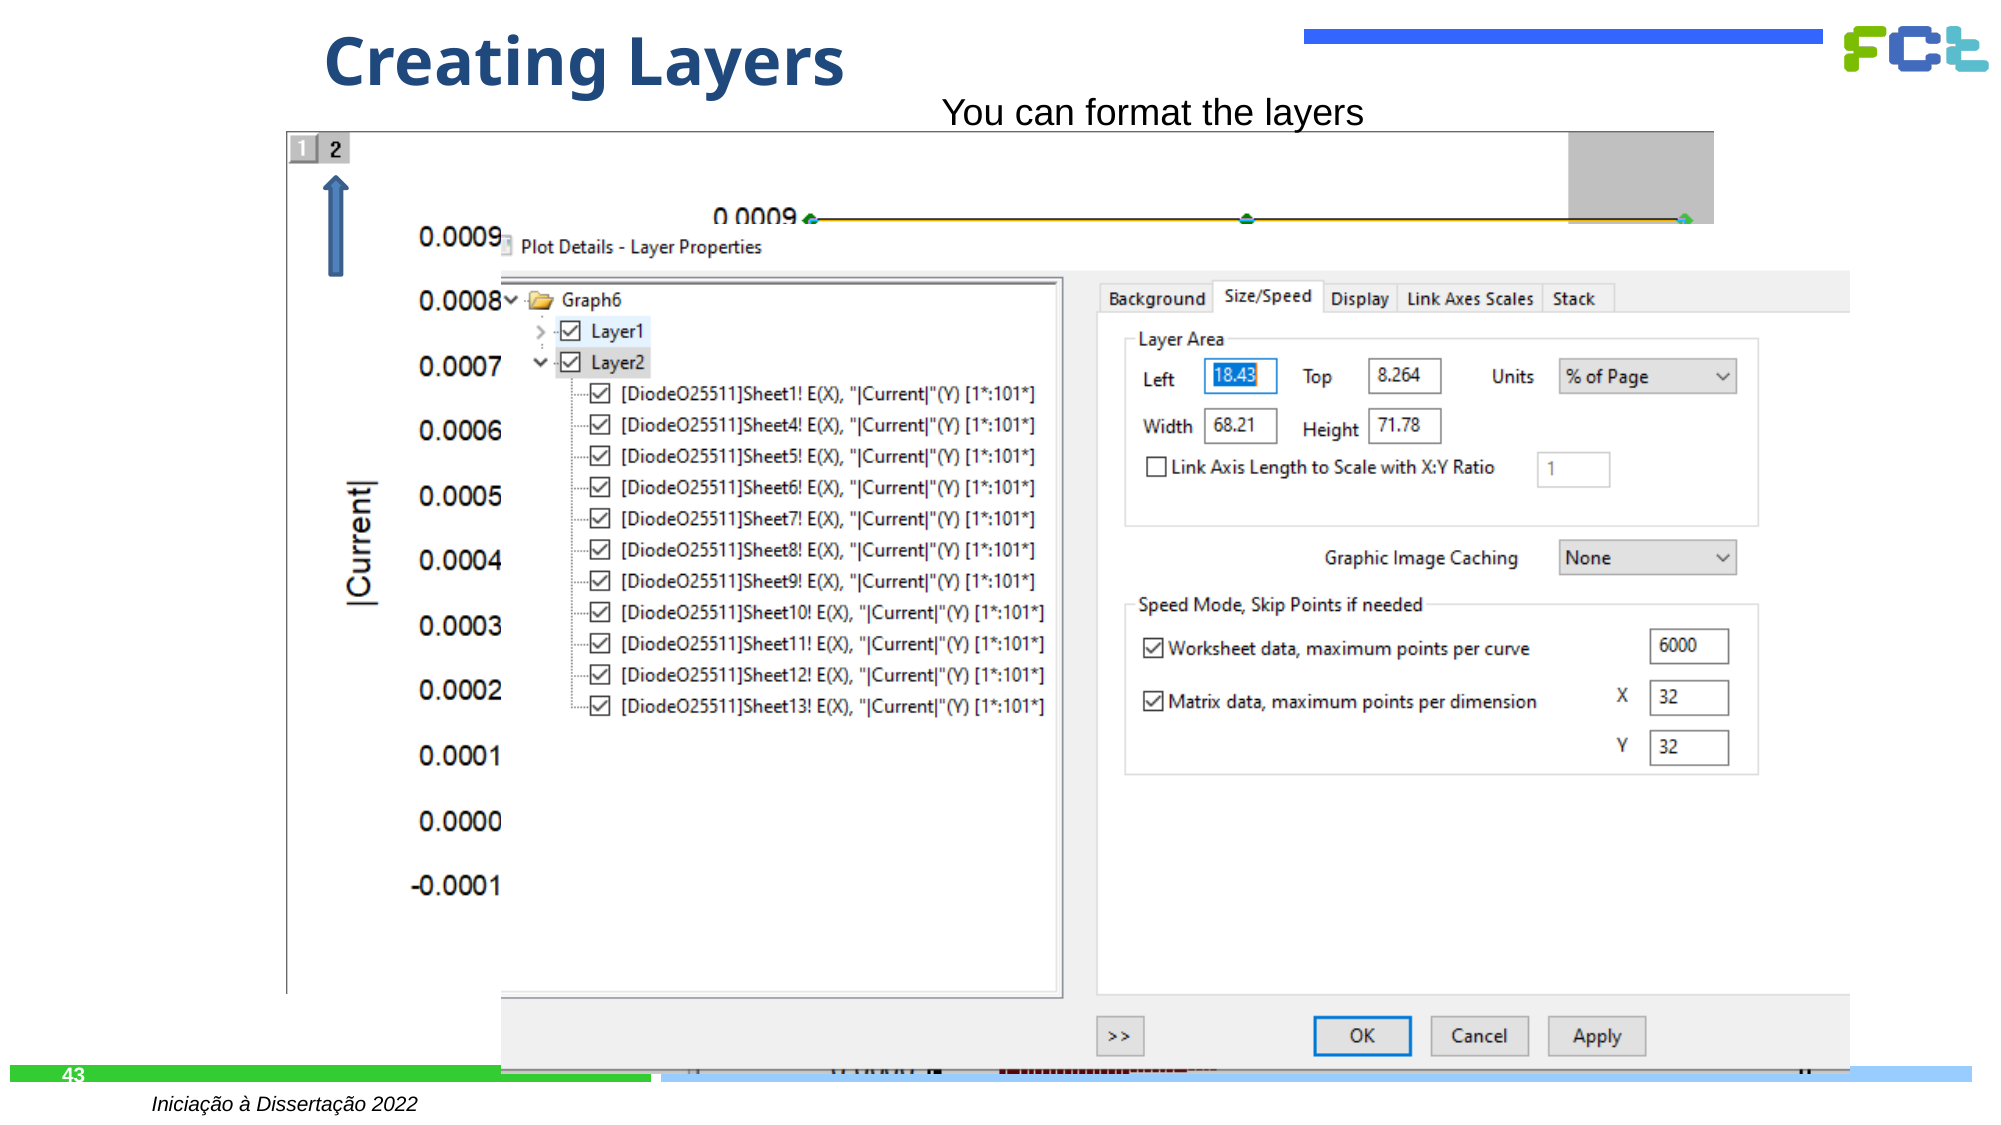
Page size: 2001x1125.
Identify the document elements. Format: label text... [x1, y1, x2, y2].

text_box You can format the layers [926, 80, 1380, 129]
slide_number 43 [0, 1044, 100, 1104]
picture [286, 131, 1850, 1075]
text_box Creating Layers [308, 11, 862, 106]
picture [1843, 25, 2000, 79]
